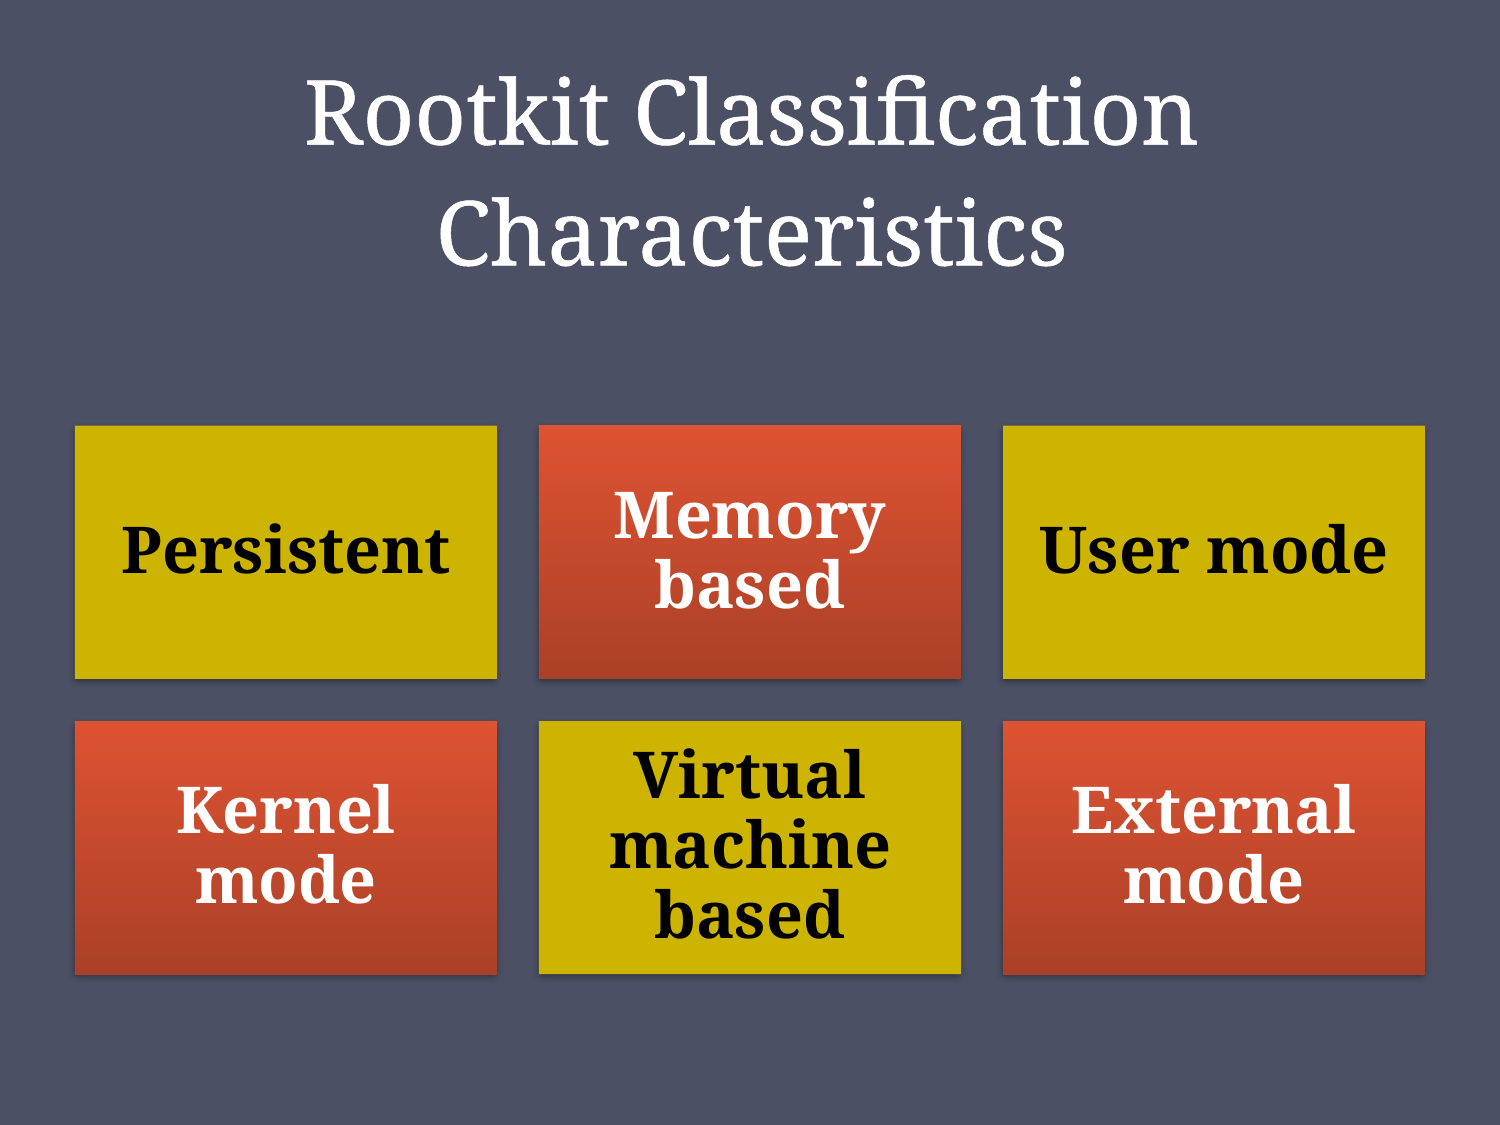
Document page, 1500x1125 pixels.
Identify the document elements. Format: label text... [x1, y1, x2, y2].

title Rootkit Classification Characteristics [76, 19, 1427, 291]
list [74, 337, 1426, 1063]
